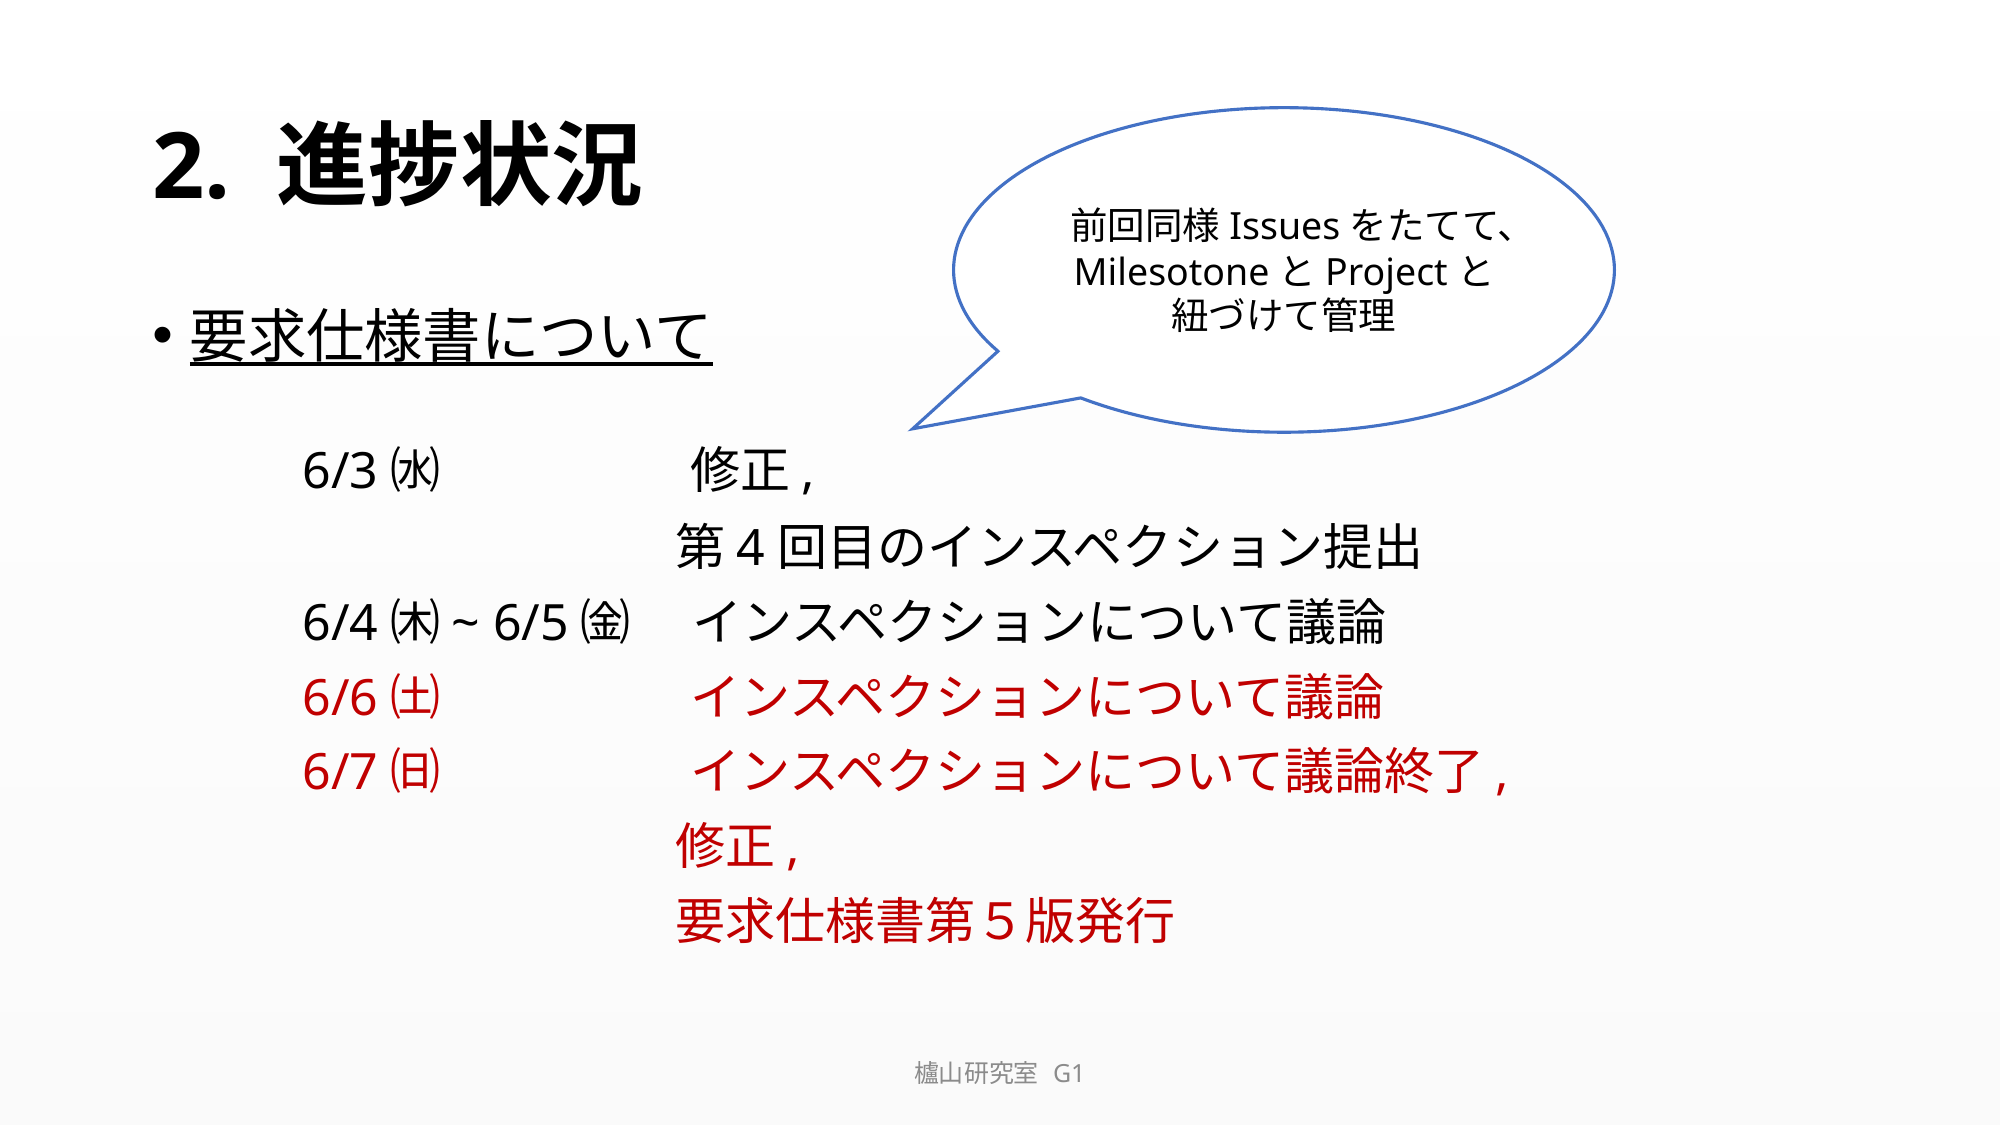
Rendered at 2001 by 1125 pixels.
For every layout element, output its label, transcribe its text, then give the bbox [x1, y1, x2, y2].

footer 櫨山研究室 G1 [662, 1042, 1338, 1103]
list 要求仕様書について 6/3㈬ 修正, 第4回目のインスペクション提出 6/4㈭~ 6/5㈮ インスペクションについて議論 6/6㈯ インスペクションについて議論 6/7㈰ インスペクションについて議論終了, 修正, 要求仕様書第５版発行 [137, 299, 1863, 1014]
text_box 前回同様Issuesをたてて、MilesotoneとProjectと 紐づけて管理 [909, 106, 1616, 434]
title 2. 進捗状況 [137, 59, 1863, 278]
